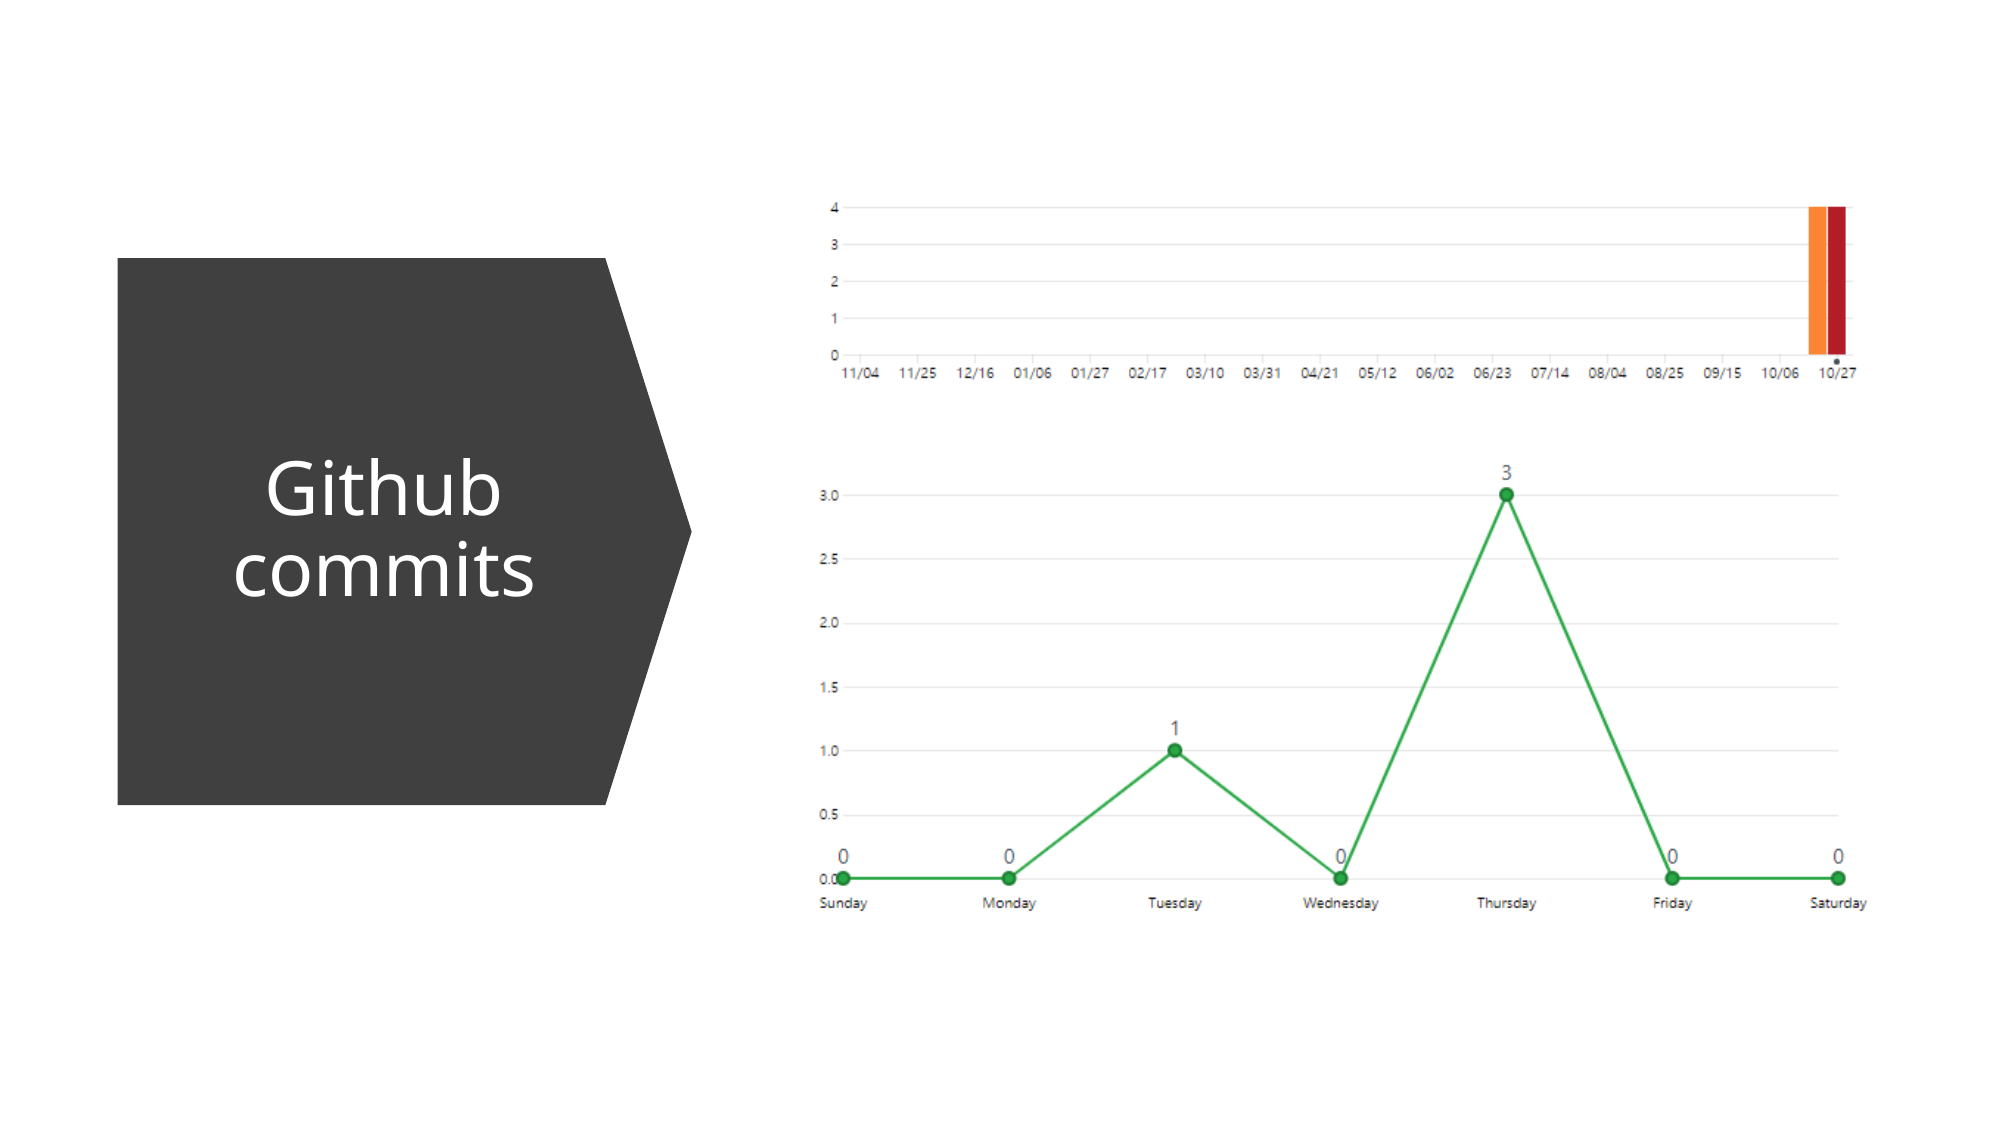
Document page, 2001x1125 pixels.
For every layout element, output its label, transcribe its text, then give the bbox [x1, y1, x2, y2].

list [783, 179, 1896, 945]
text_box [116, 257, 693, 807]
title Github commits [168, 322, 601, 741]
